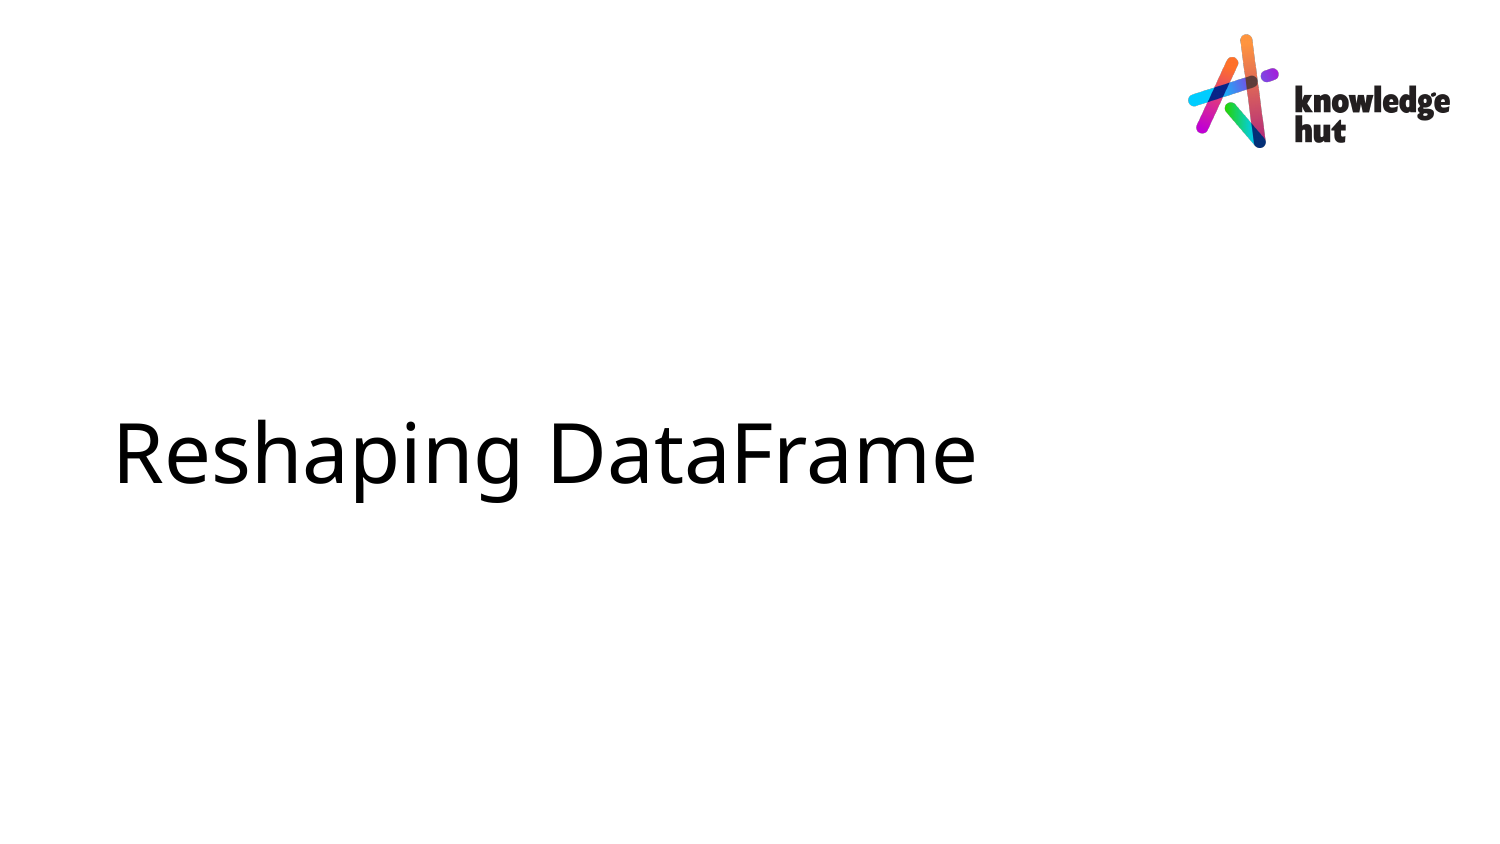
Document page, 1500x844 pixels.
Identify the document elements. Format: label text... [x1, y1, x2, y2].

picture [1184, 30, 1454, 152]
text_box Reshaping DataFrame [107, 381, 1380, 623]
